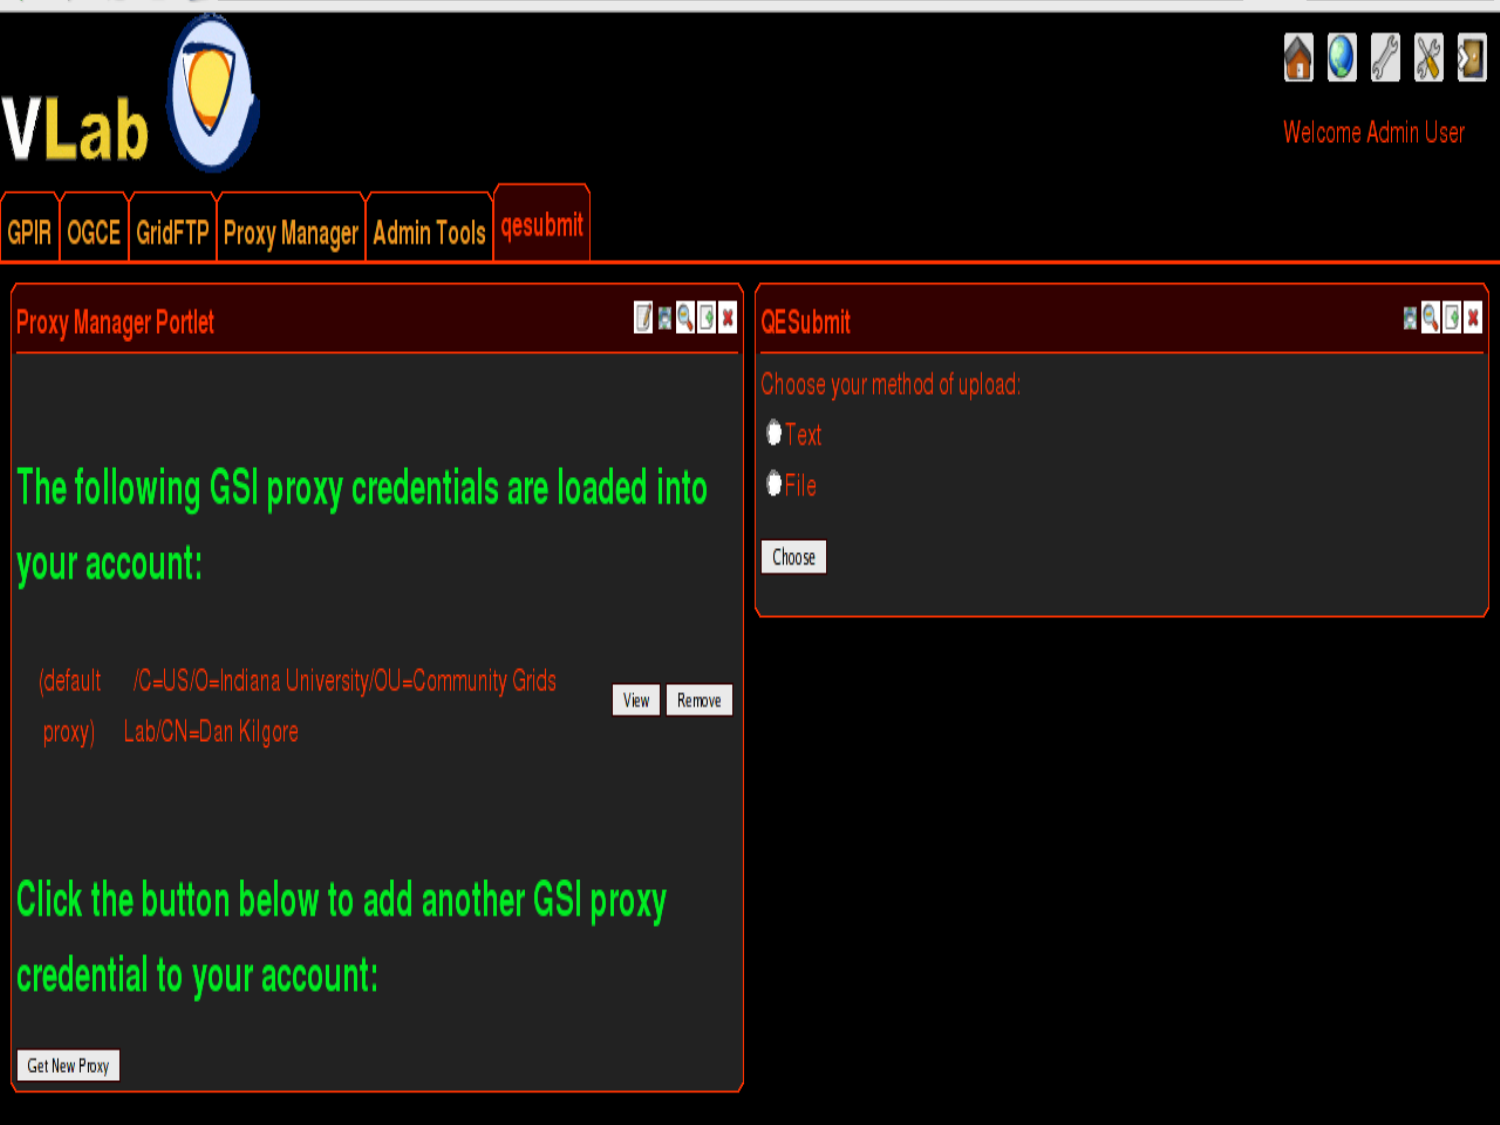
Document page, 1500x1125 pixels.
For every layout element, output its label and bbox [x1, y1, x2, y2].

list [0, 0, 1500, 1125]
